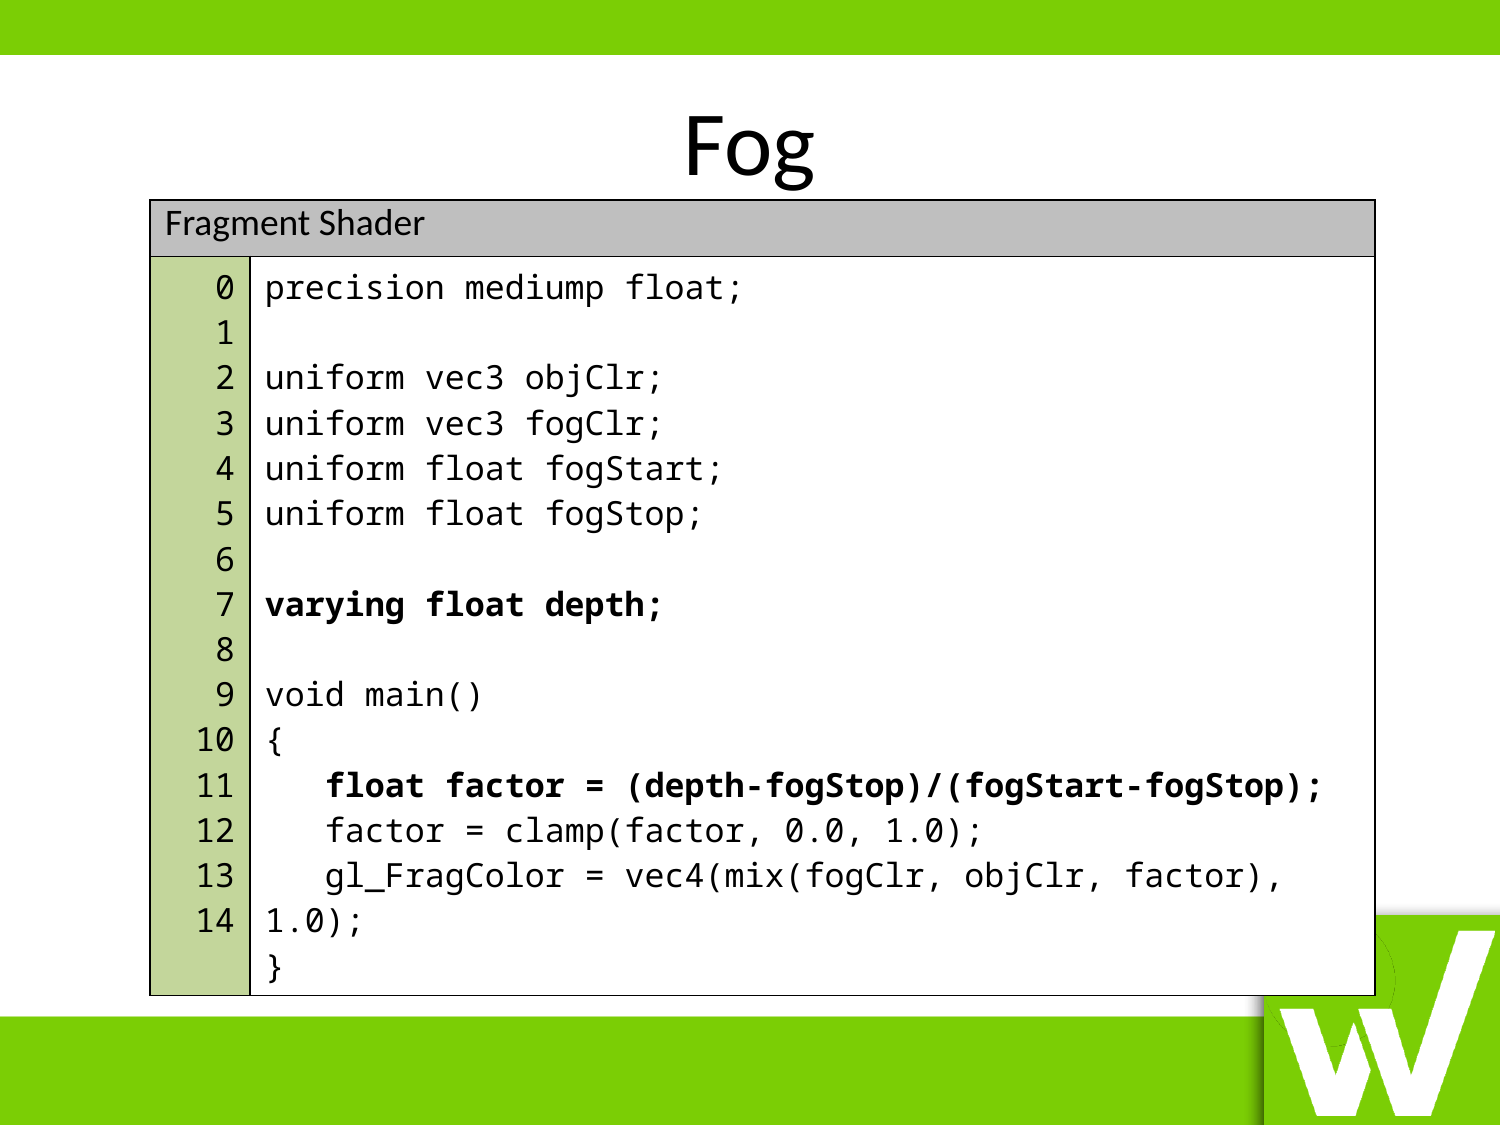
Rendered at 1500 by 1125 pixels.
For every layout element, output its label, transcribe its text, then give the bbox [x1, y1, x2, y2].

picture [0, 0, 1500, 1125]
table_header Fragment Shader [151, 201, 1374, 256]
table_cell 0 1 2 3 4 5 6 7 8 9 10 11 12 13 14 [151, 257, 249, 995]
title Fog [75, 45, 1425, 233]
table_cell precision mediump float; uniform vec3 objClr; uniform vec3 fogClr; uniform float fogStart; uniform float fogStop; varying float depth; void main() { float factor = (depth-fogStop)/(fogStart-fogStop); factor = clamp(factor, 0.0, 1.0); gl_FragColor = vec4(mix(fogClr, objClr, factor), 1.0); } [251, 257, 1374, 995]
